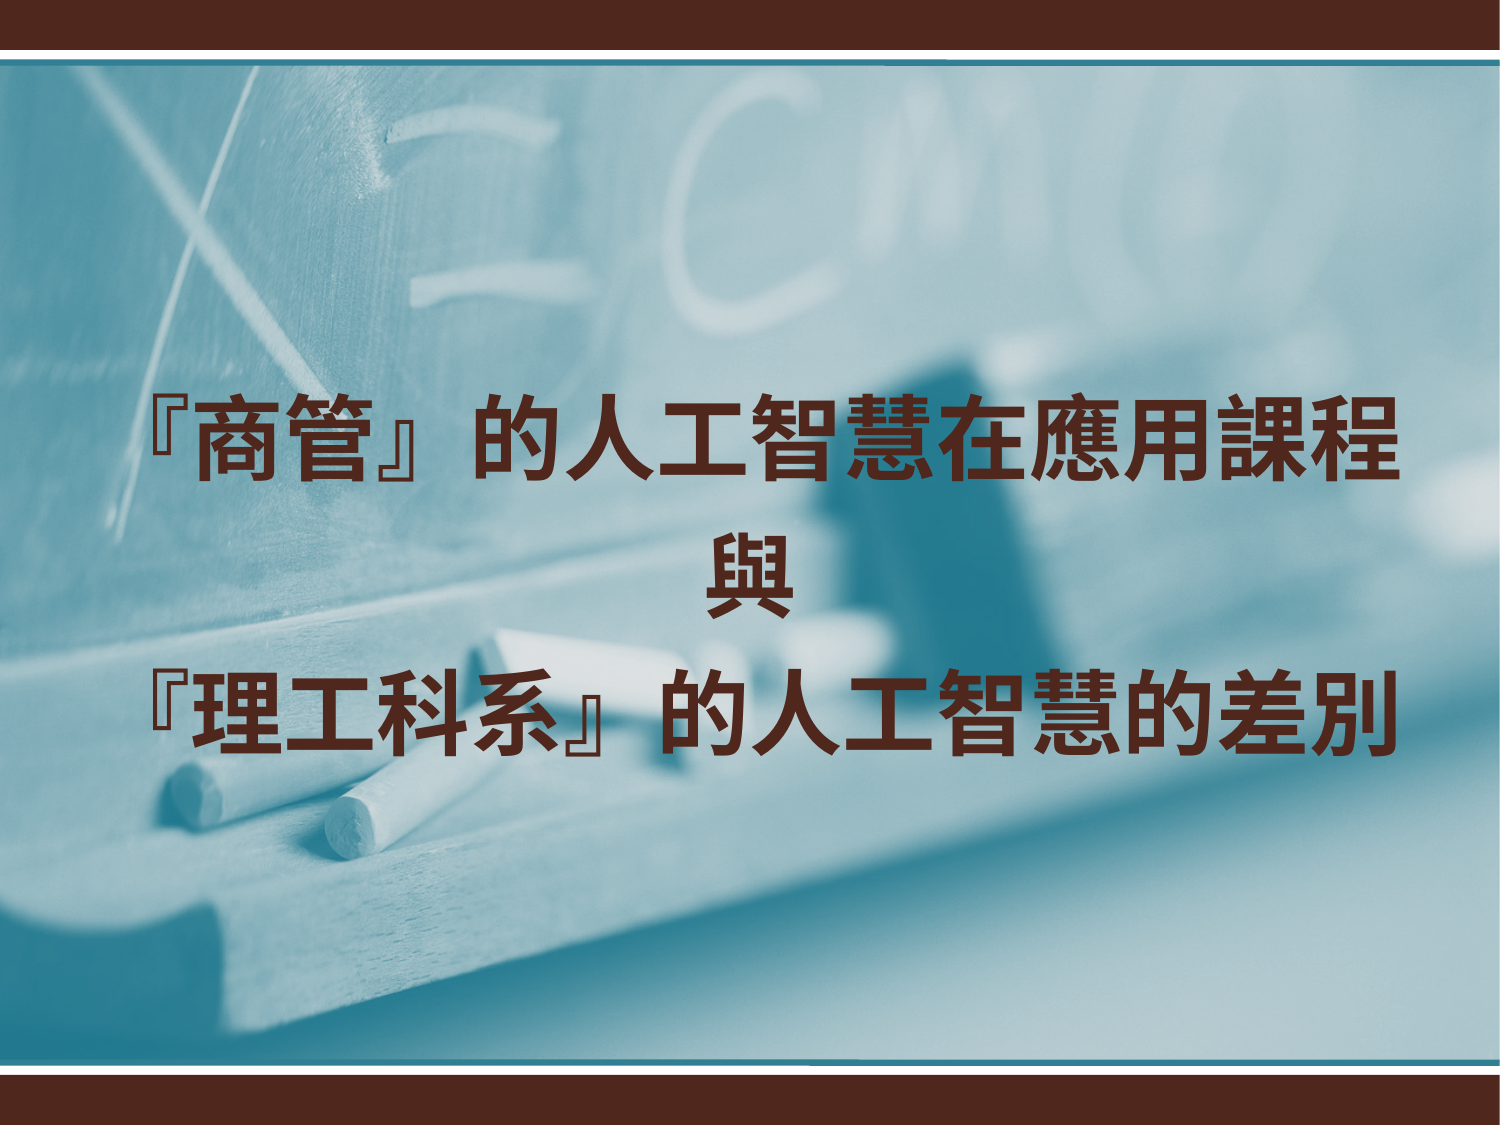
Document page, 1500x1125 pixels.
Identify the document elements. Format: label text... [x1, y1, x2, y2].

subtitle 『商管』的人工智慧在應用課程 與 『理工科系』的人工智慧的差別 [0, 243, 1500, 776]
